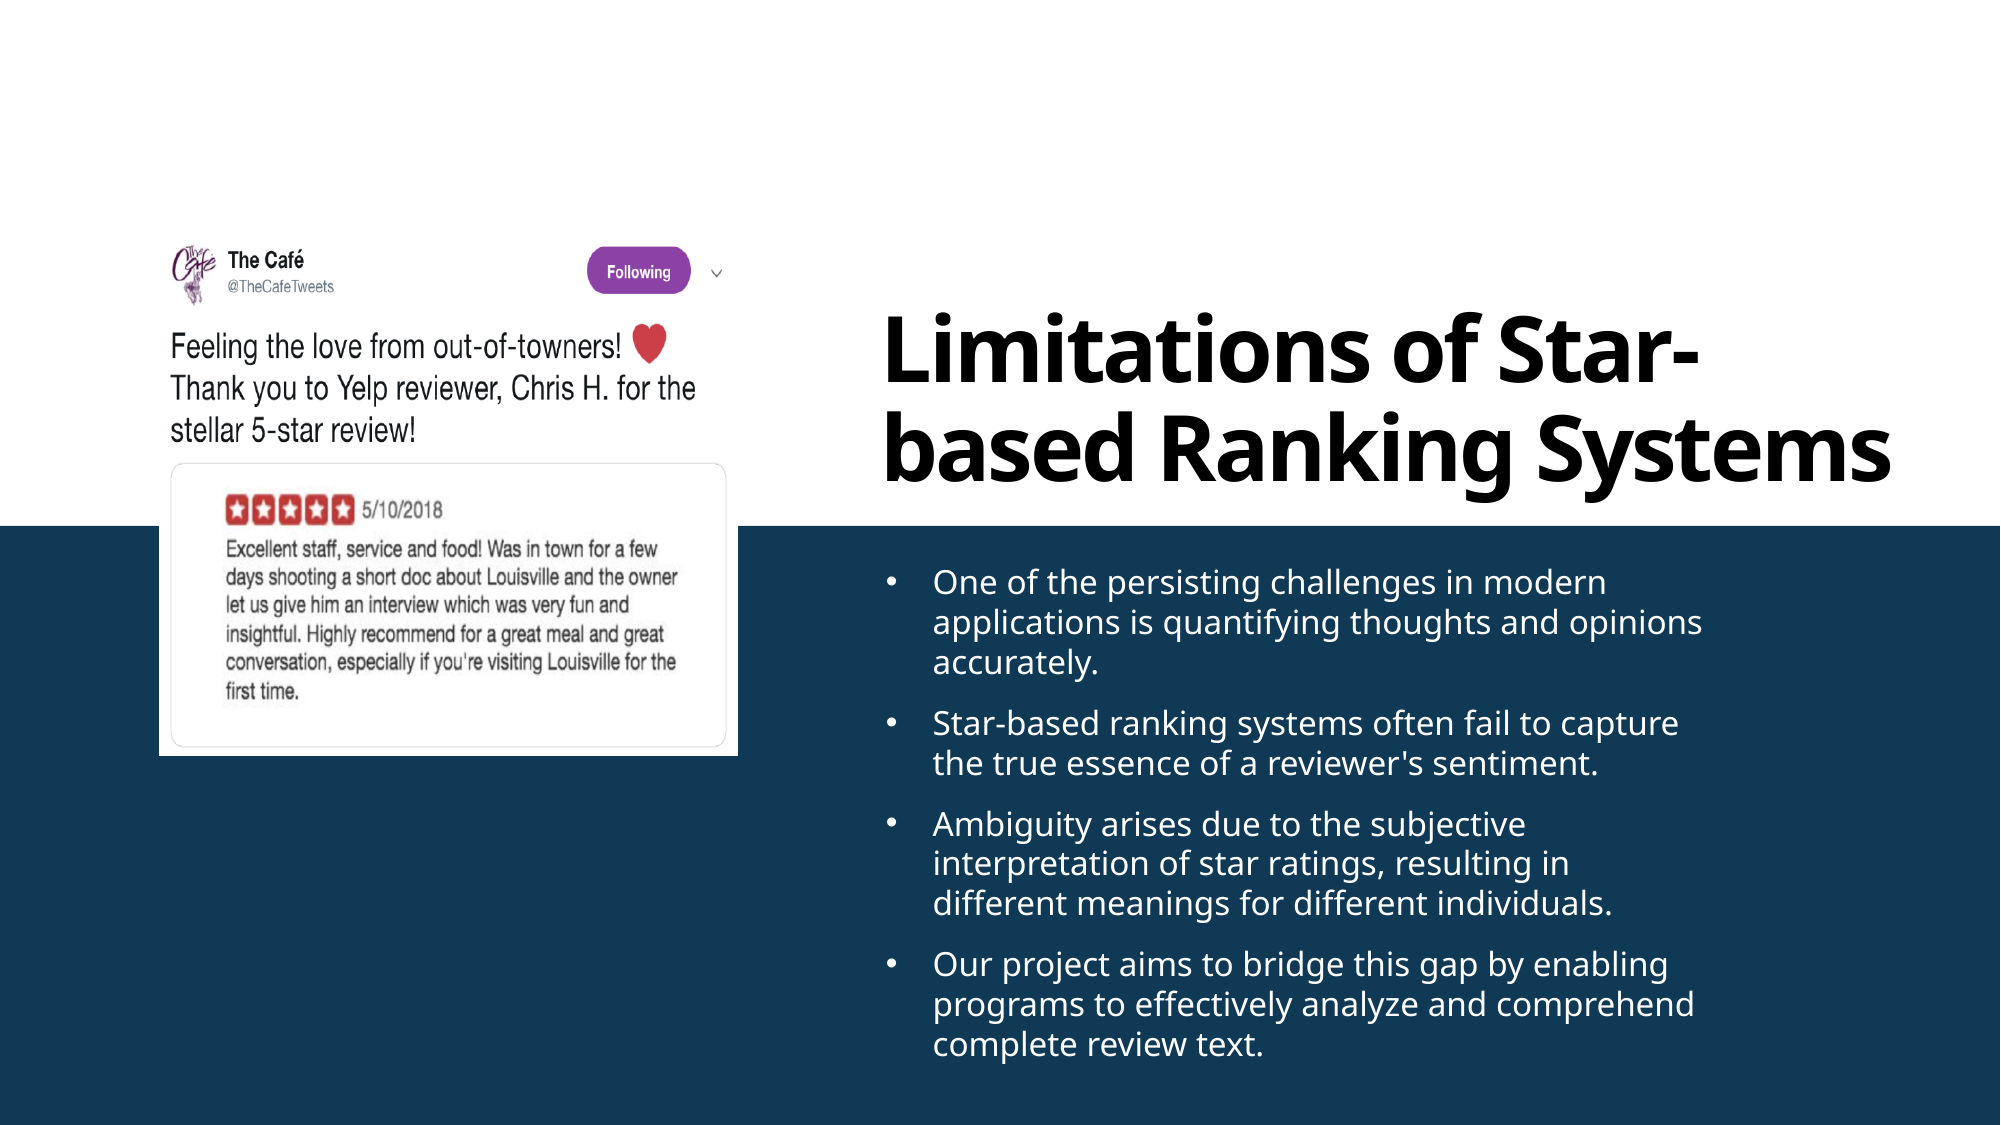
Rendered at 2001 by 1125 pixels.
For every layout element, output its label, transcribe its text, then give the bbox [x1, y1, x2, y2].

picture [159, 230, 738, 756]
list One of the persisting challenges in modern applications is quantifying thoughts and opinions accurately. Star-based ranking systems often fail to capture the true essence of a reviewer's sentiment. Ambiguity arises due to the subjective interpretation of star ratings, resulting in different meanings for different individuals. Our project aims to bridge this gap by enabling programs to effectively analyze and comprehend complete review text. [0, 525, 2000, 1125]
title Limitations of Star-based Ranking Systems [865, 291, 1922, 509]
